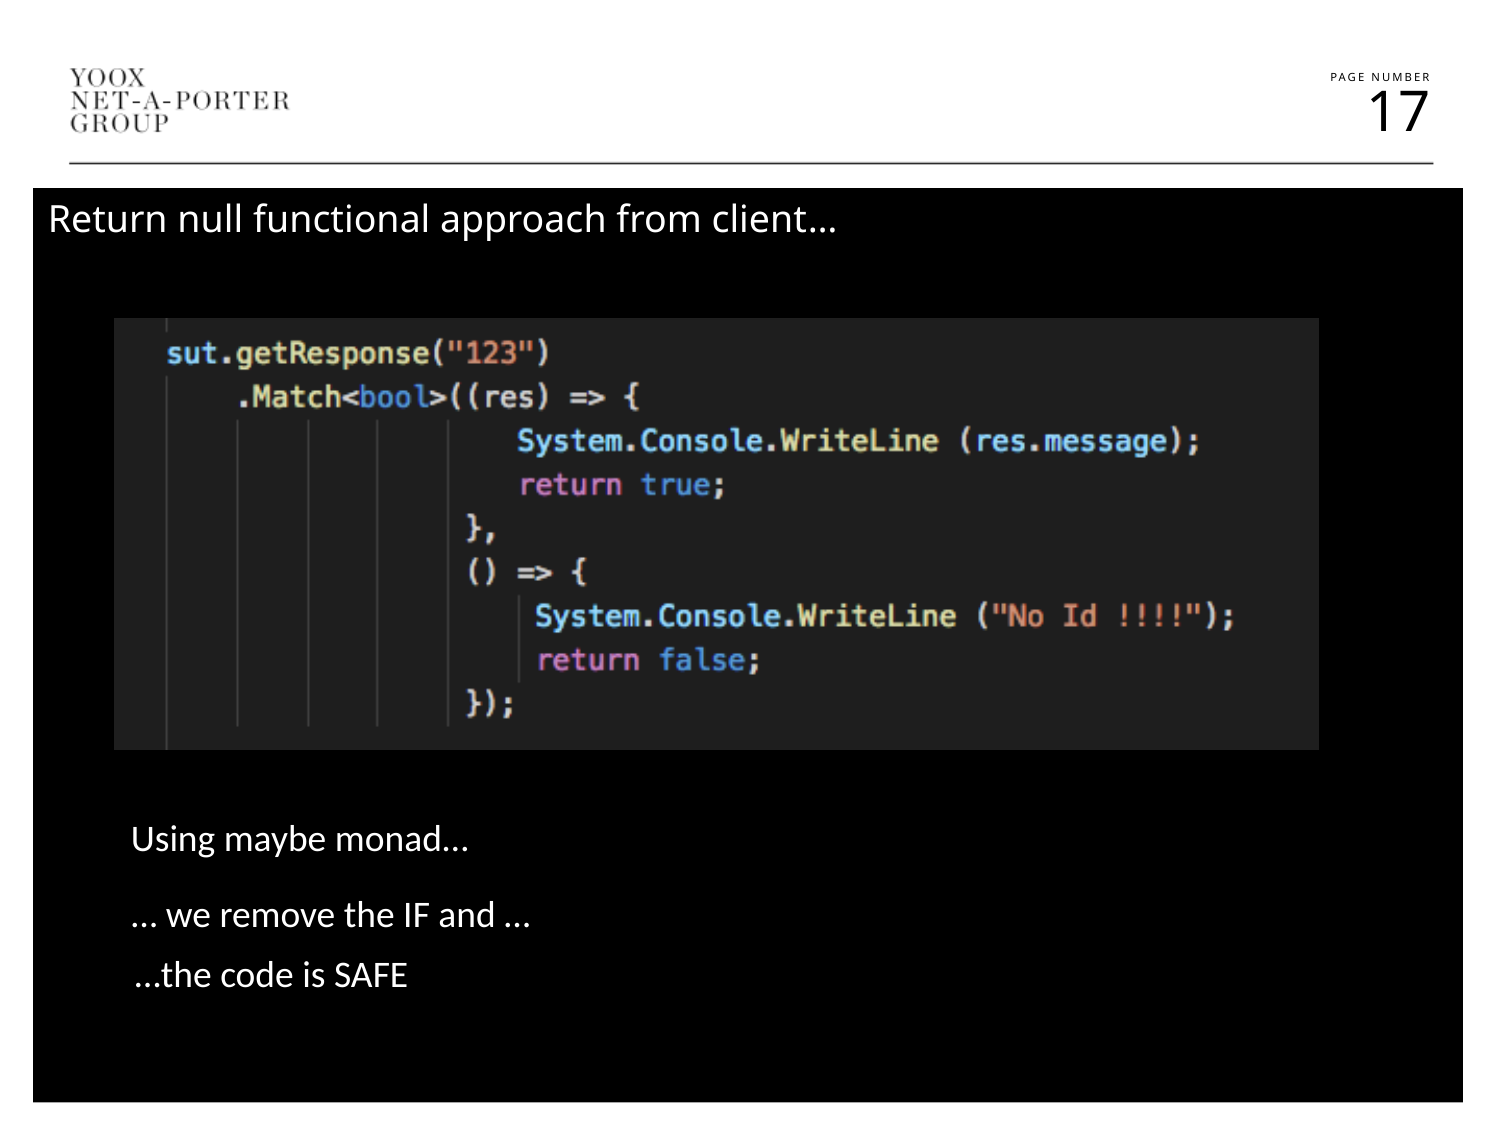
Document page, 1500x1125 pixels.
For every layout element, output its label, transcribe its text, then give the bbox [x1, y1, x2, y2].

picture [113, 318, 1319, 751]
list Return null functional approach from client… [33, 188, 1463, 1103]
text_box Using maybe monad… [116, 806, 484, 867]
text_box … we remove the IF and … [116, 882, 546, 943]
text_box …the code is SAFE [120, 942, 424, 1003]
